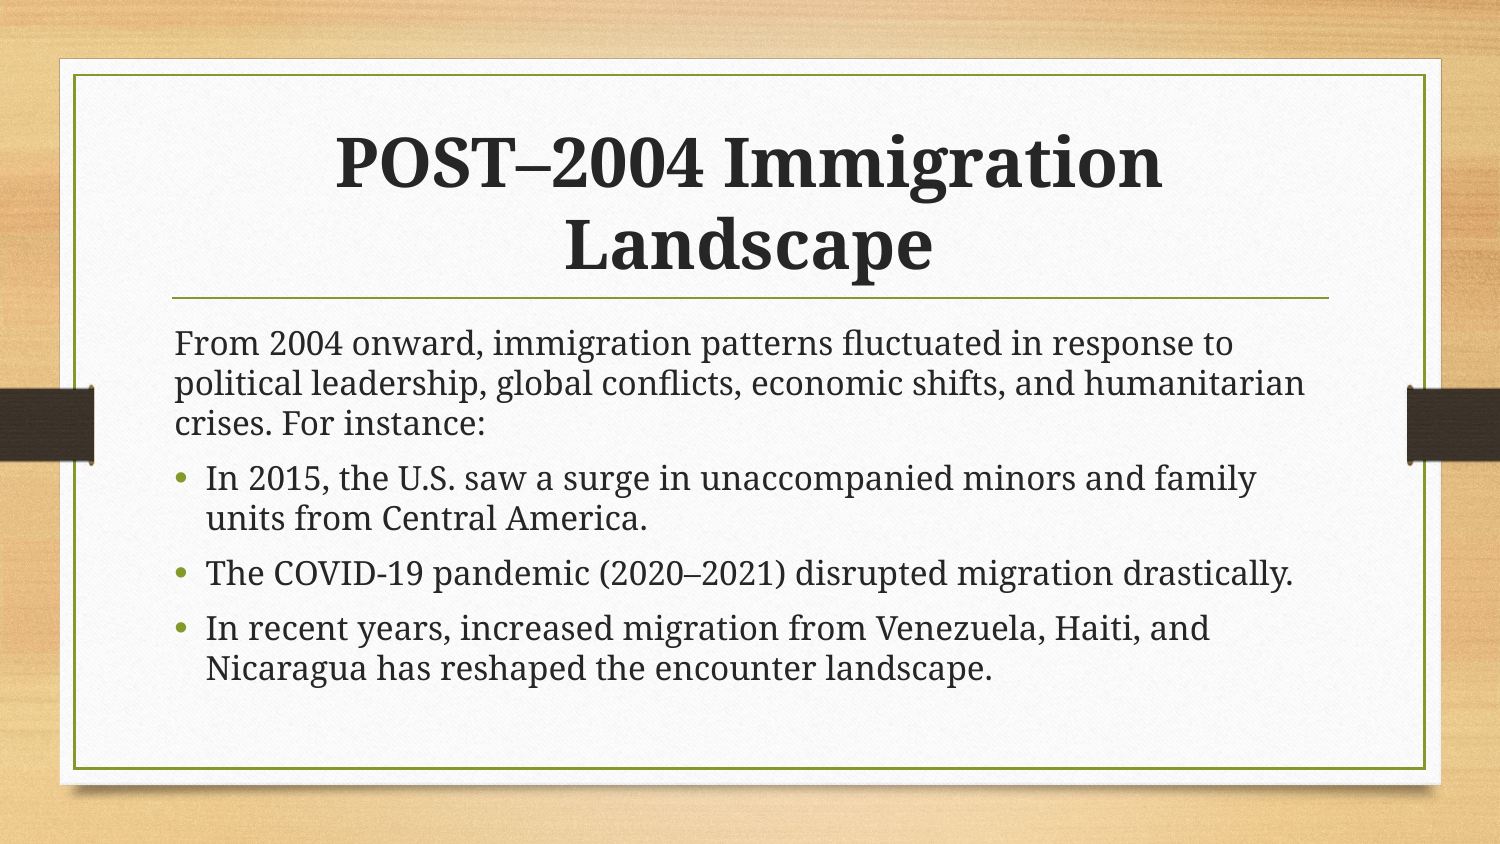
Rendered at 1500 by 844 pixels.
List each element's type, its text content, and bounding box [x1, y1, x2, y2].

list From 2004 onward, immigration patterns fluctuated in response to political leadership, global conflicts, economic shifts, and humanitarian crises. For instance: In 2015, the U.S. saw a surge in unaccompanied minors and family units from Central America. The COVID-19 pandemic (2020–2021) disrupted migration drastically. In recent years, increased migration from Venezuela, Haiti, and Nicaragua has reshaped the encounter landscape. [159, 314, 1341, 723]
title POST–2004 Immigration Landscape [159, 120, 1341, 282]
picture [0, 0, 1500, 844]
